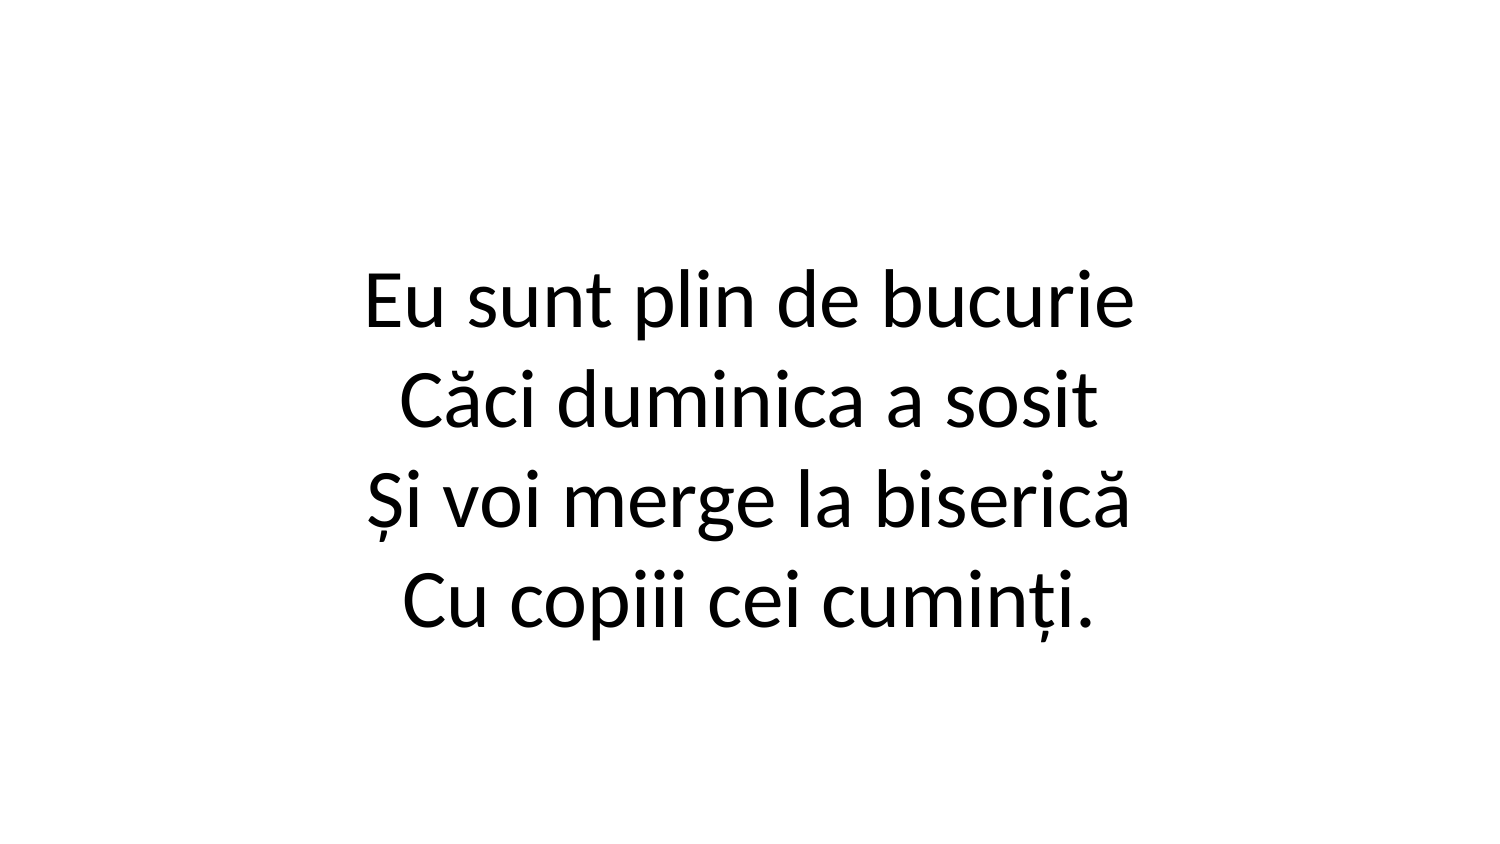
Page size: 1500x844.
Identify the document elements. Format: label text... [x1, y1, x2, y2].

text_box Eu sunt plin de bucurie Căci duminica a sosit Și voi merge la biserică Cu copiii cei cuminți. [348, 192, 1152, 652]
